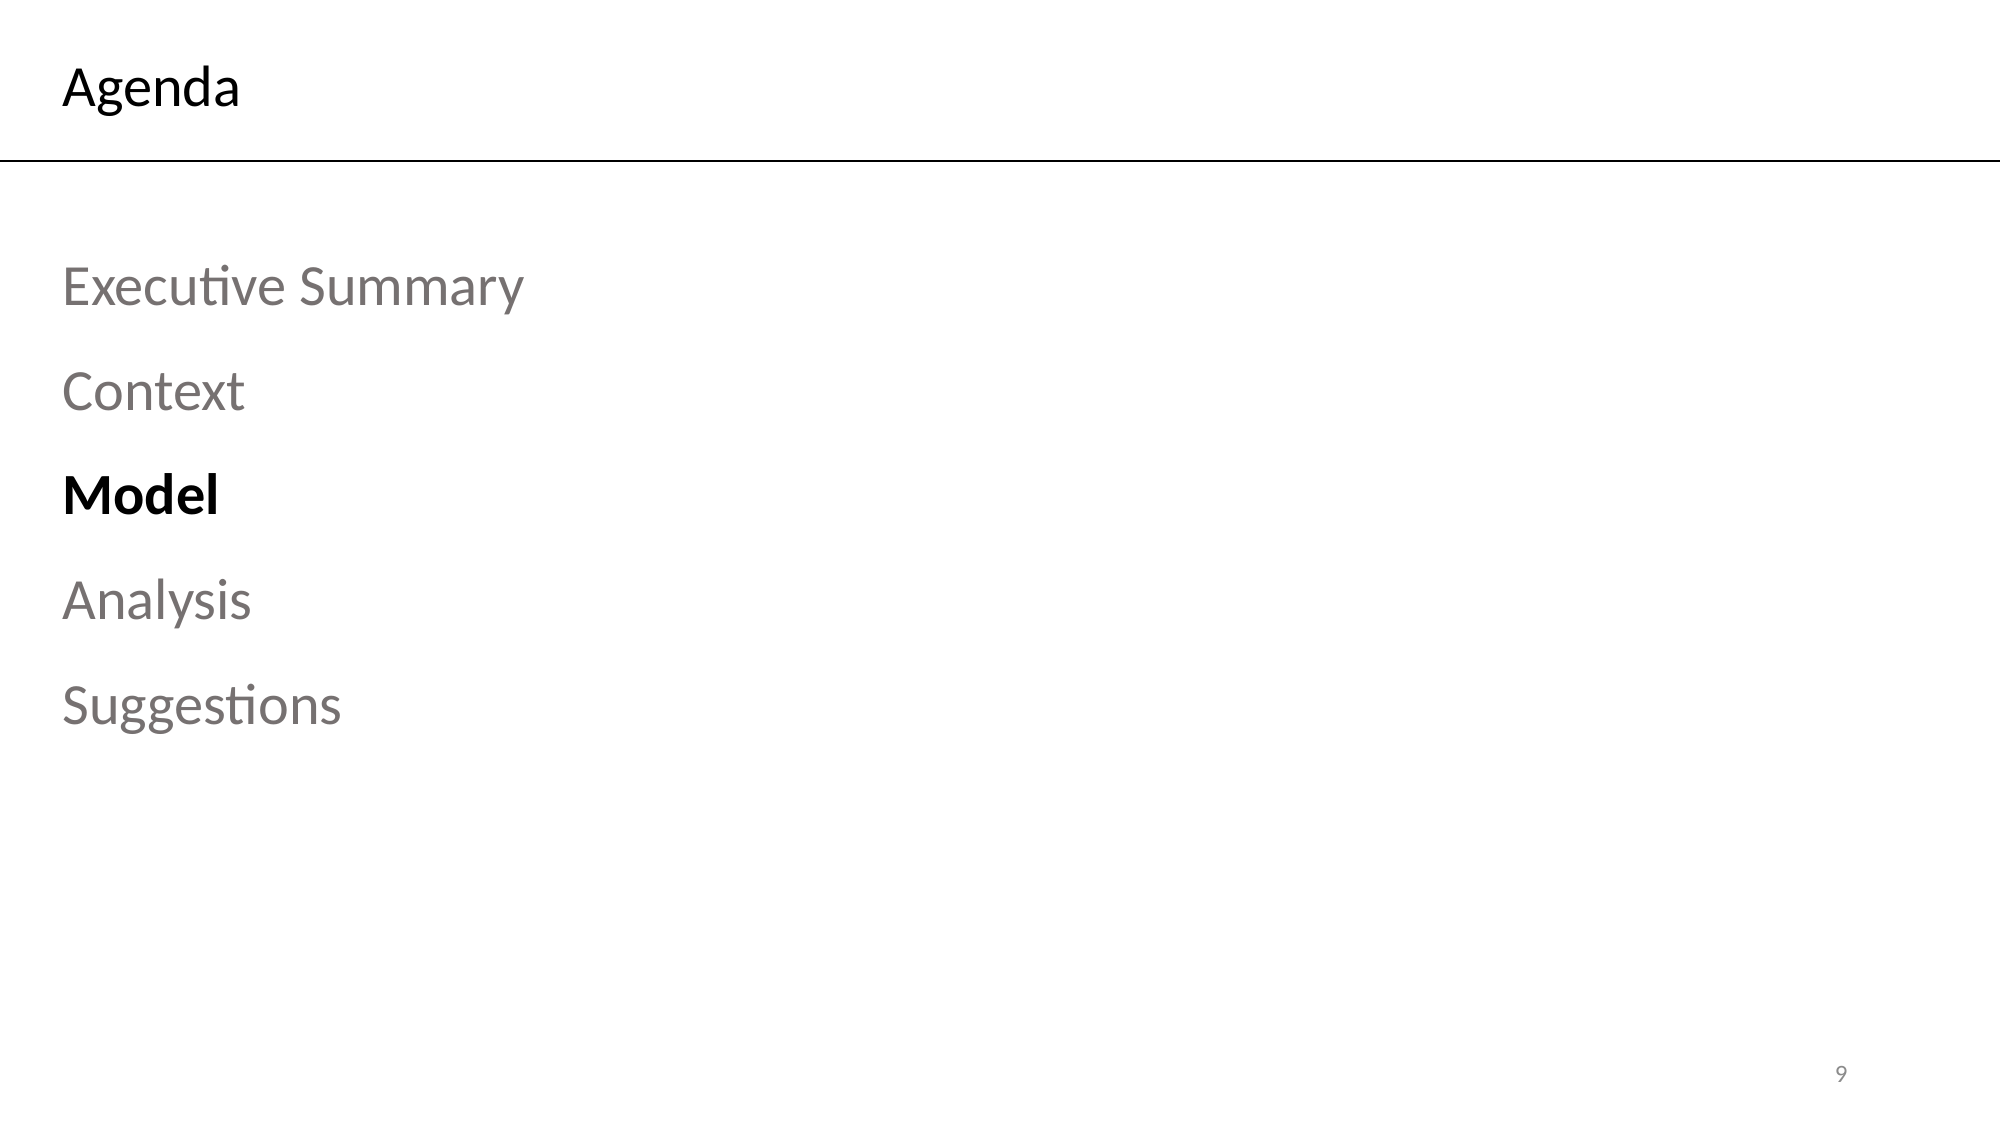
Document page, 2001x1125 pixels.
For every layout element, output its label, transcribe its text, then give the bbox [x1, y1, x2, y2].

slide_number 9 [1412, 1042, 1863, 1103]
text_box Agenda [47, 13, 1912, 157]
list Executive Summary Context Model Analysis Suggestions [47, 225, 1805, 940]
